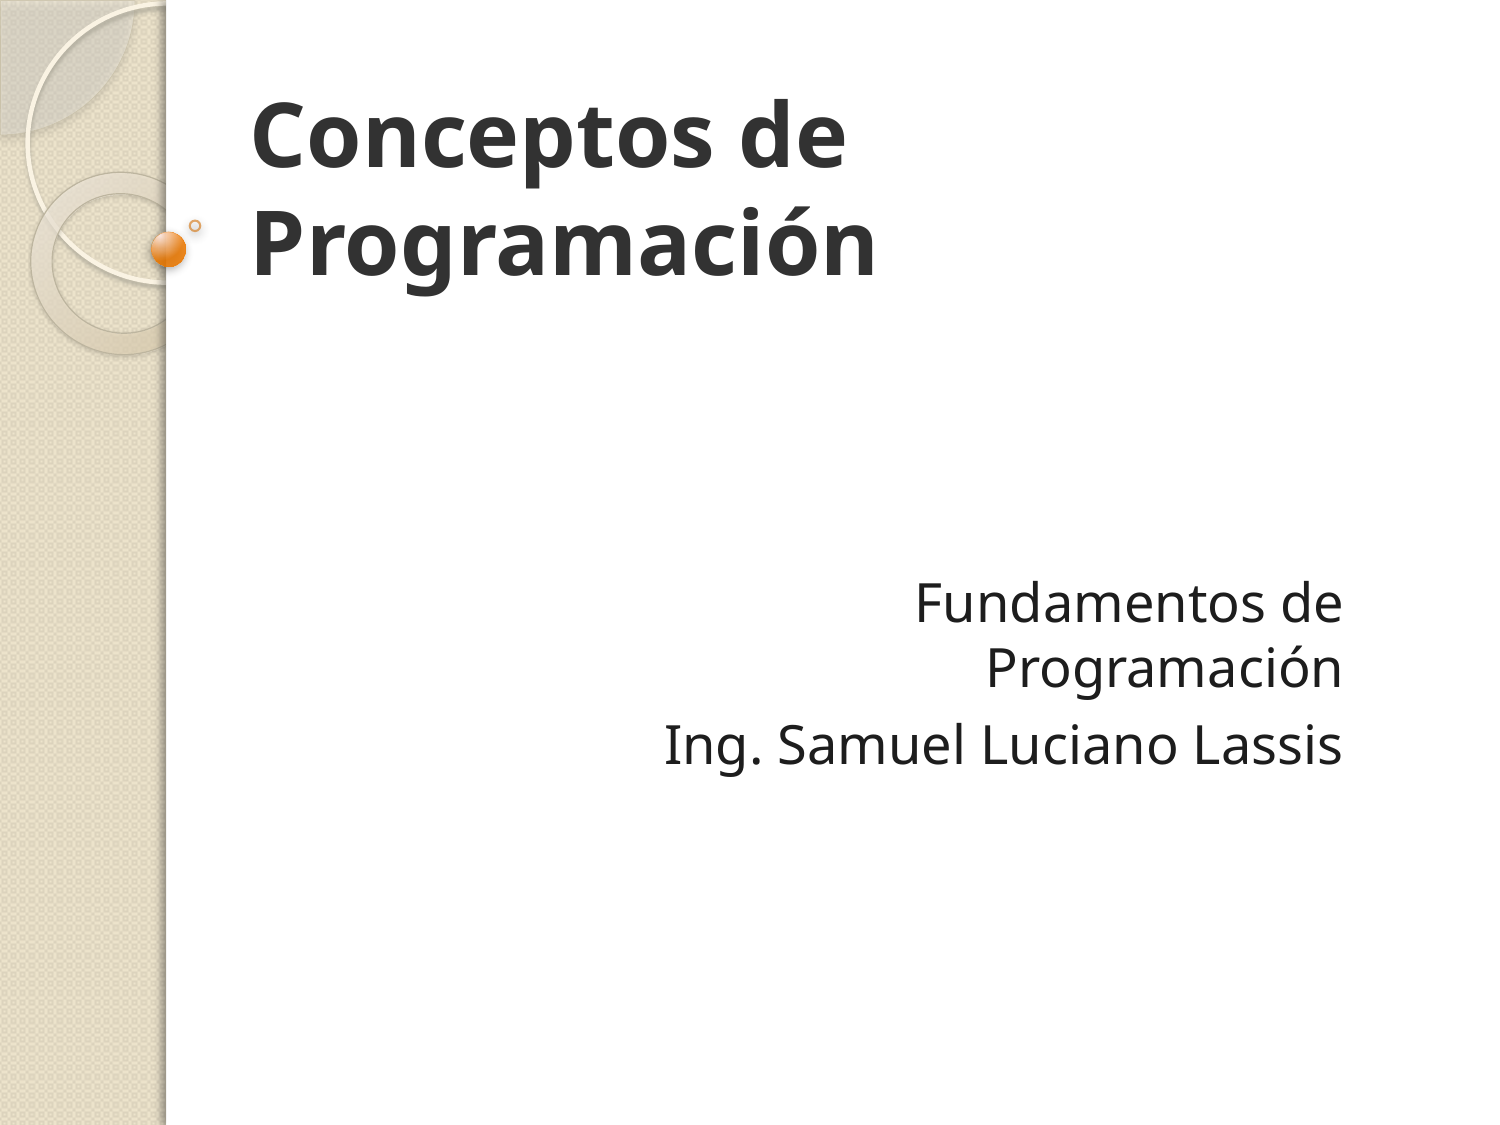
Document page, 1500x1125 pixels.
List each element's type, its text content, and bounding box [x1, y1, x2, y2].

subtitle Fundamentos de Programación Ing. Samuel Luciano Lassis [609, 567, 1360, 750]
title Conceptos de Programación [234, 59, 1477, 301]
